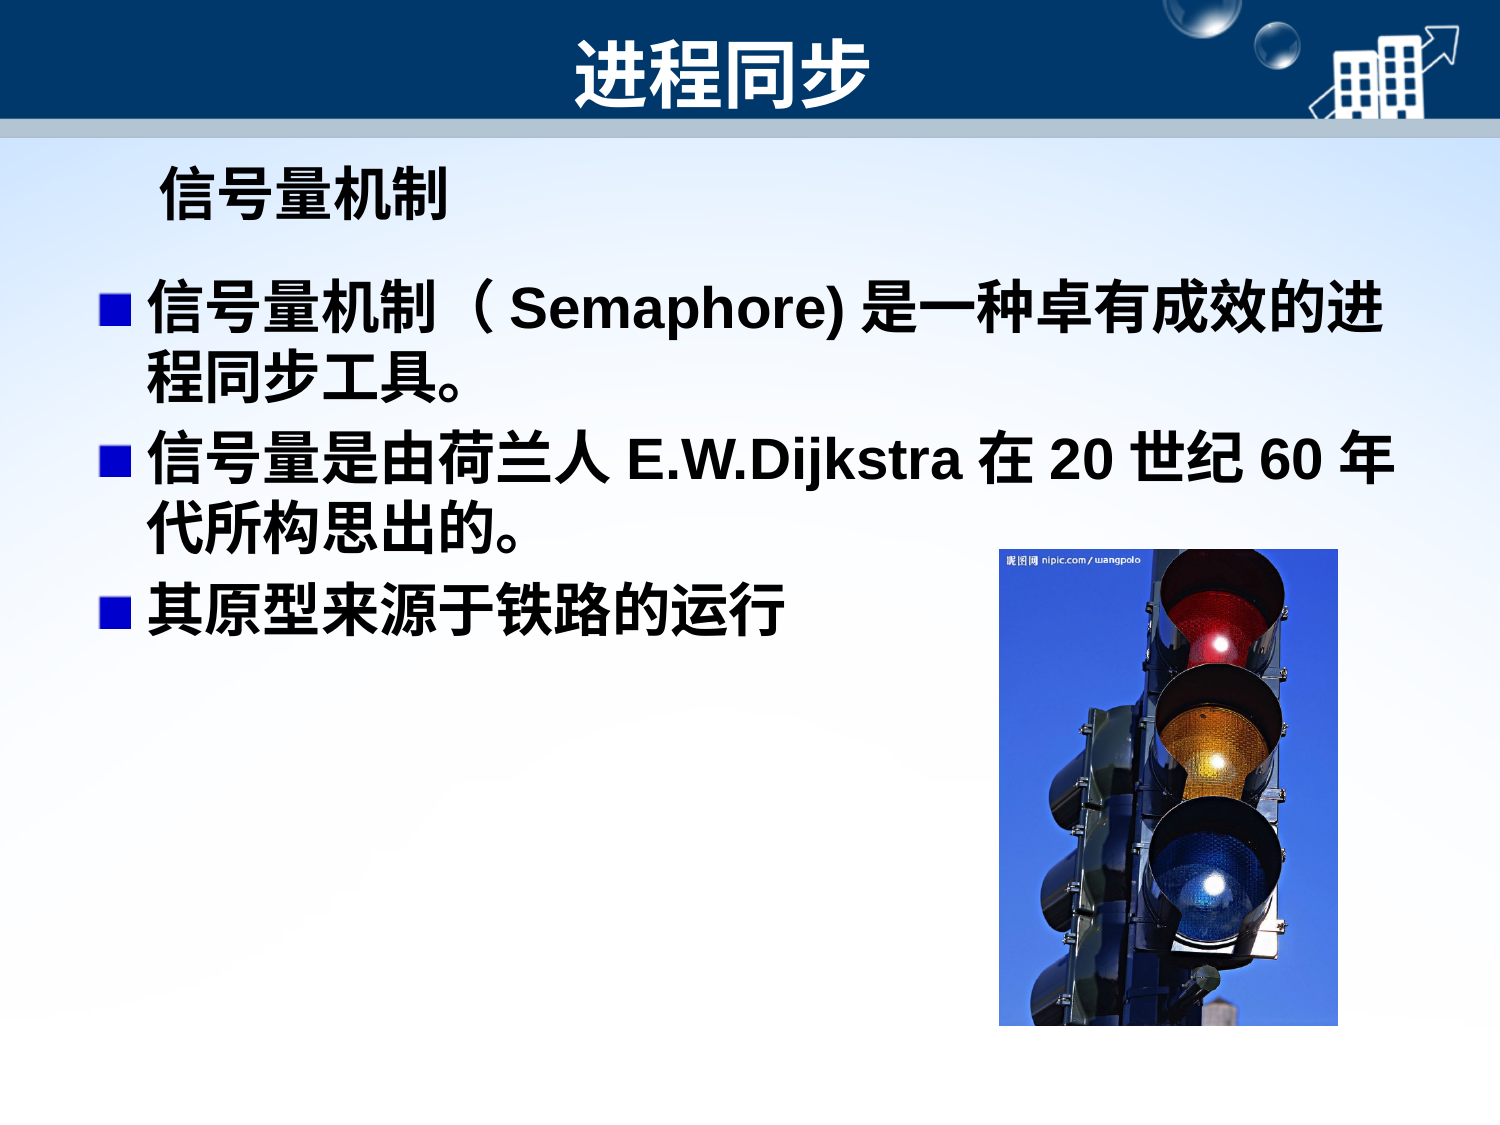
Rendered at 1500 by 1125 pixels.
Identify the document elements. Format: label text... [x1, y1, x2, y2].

text_box 进程同步 [74, 45, 1338, 100]
text_box 信号量机制 [116, 149, 465, 235]
list 信号量机制（Semaphore)是一种卓有成效的进程同步工具。 信号量是由荷兰人E.W.Dijkstra在20世纪60年代所构思出的。 其原型来源于铁路的运行 [75, 262, 1425, 588]
picture [0, 0, 1500, 1125]
